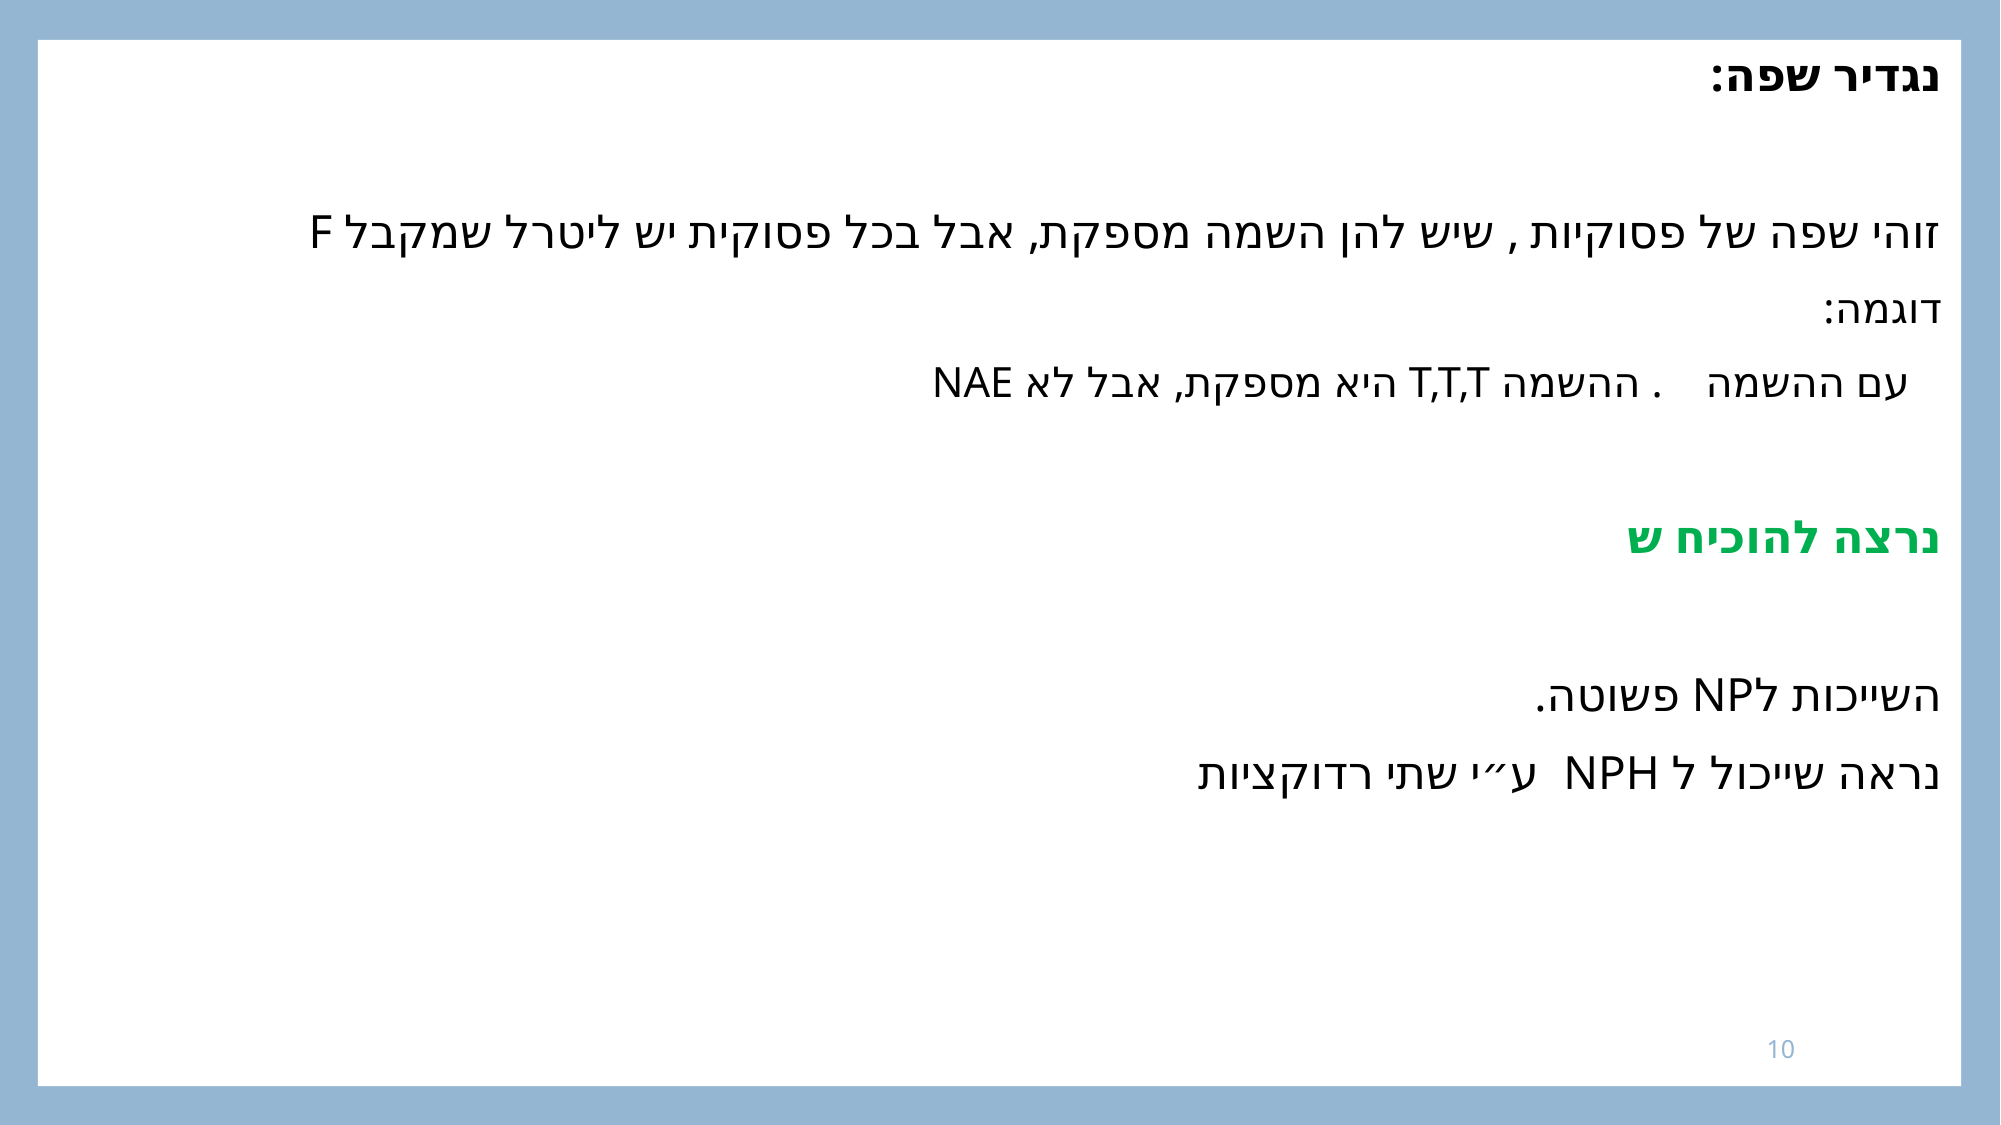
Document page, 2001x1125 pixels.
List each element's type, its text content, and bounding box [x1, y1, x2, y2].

slide_number 10 [1530, 1020, 1811, 1081]
